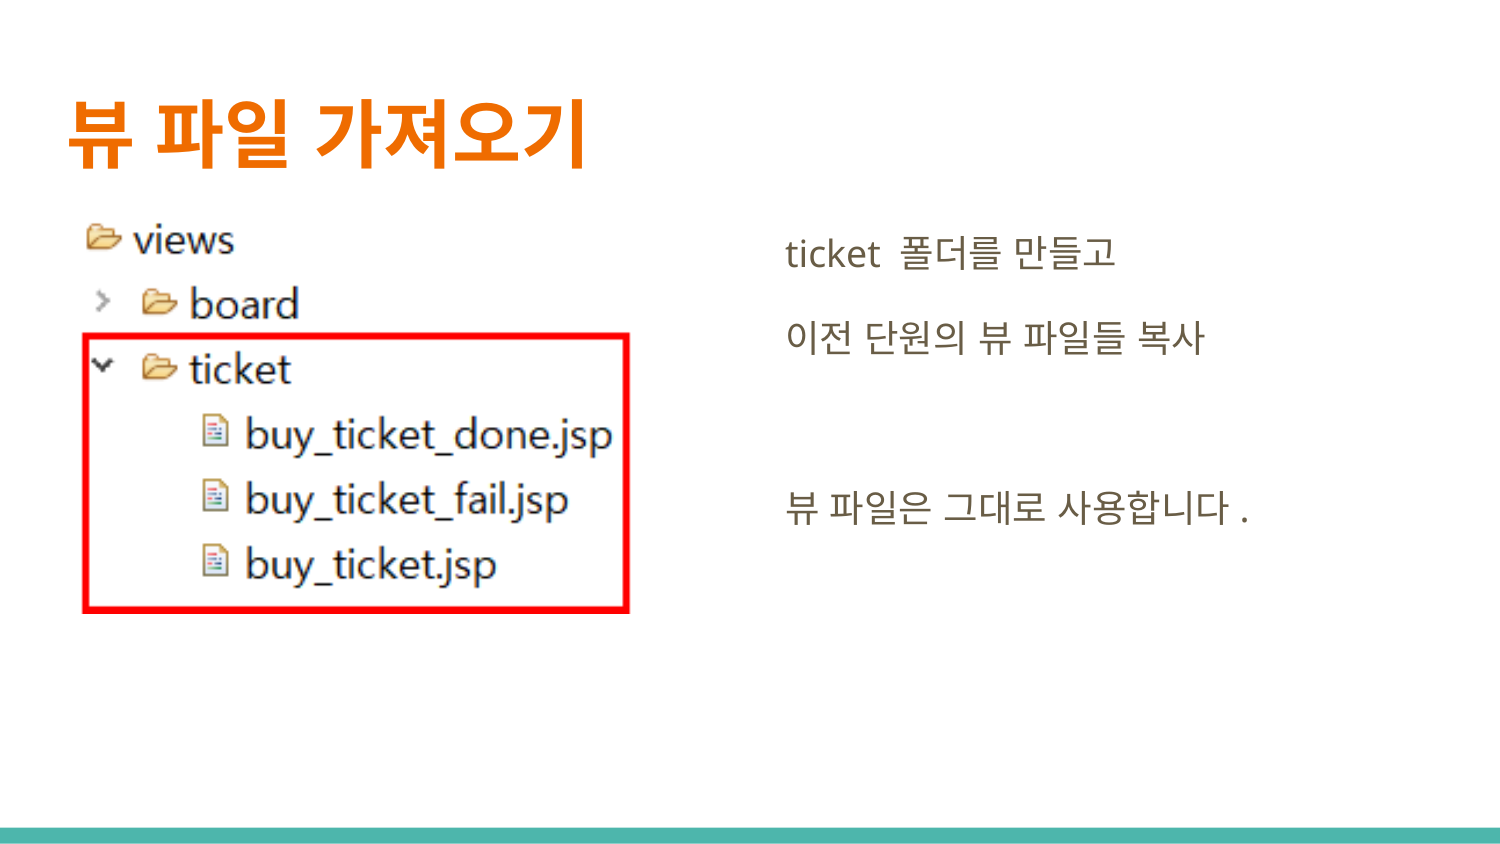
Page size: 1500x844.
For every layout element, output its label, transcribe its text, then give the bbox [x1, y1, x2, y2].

picture [62, 201, 642, 615]
title 뷰 파일 가져오기 [51, 72, 1449, 189]
list ticket 폴더를 만들고 이전 단원의 뷰 파일들 복사 뷰 파일은 그대로 사용합니다. [770, 207, 1449, 750]
